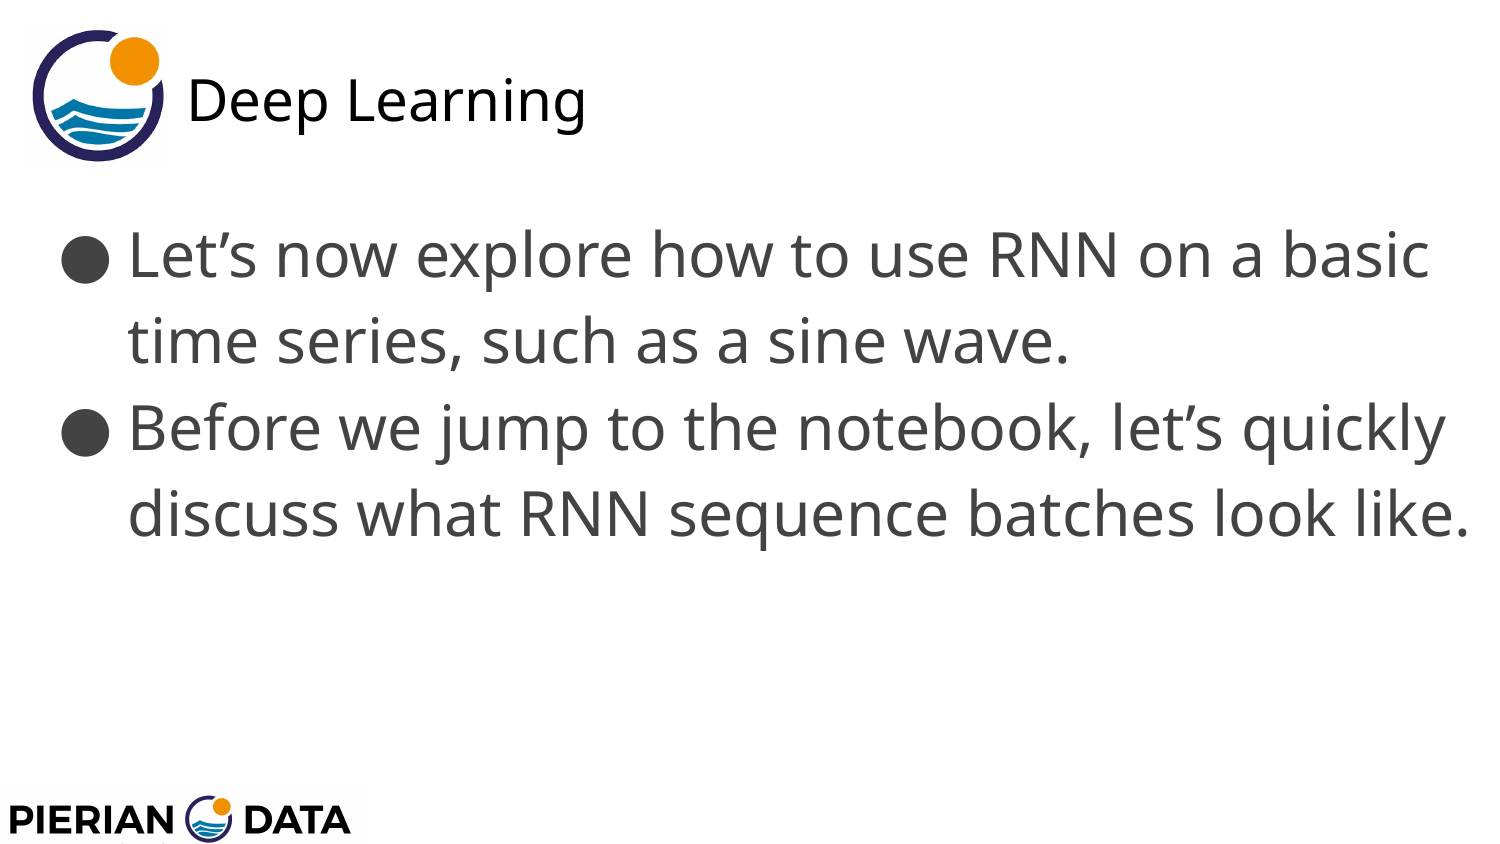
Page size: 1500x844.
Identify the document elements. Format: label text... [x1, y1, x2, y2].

list Let’s now explore how to use RNN on a basic time series, such as a sine wave. Before we jump to the notebook, let’s quickly discuss what RNN sequence batches look like. [37, 189, 1500, 750]
picture [0, 787, 368, 844]
title Deep Learning [175, 48, 1449, 143]
picture [24, 24, 172, 167]
